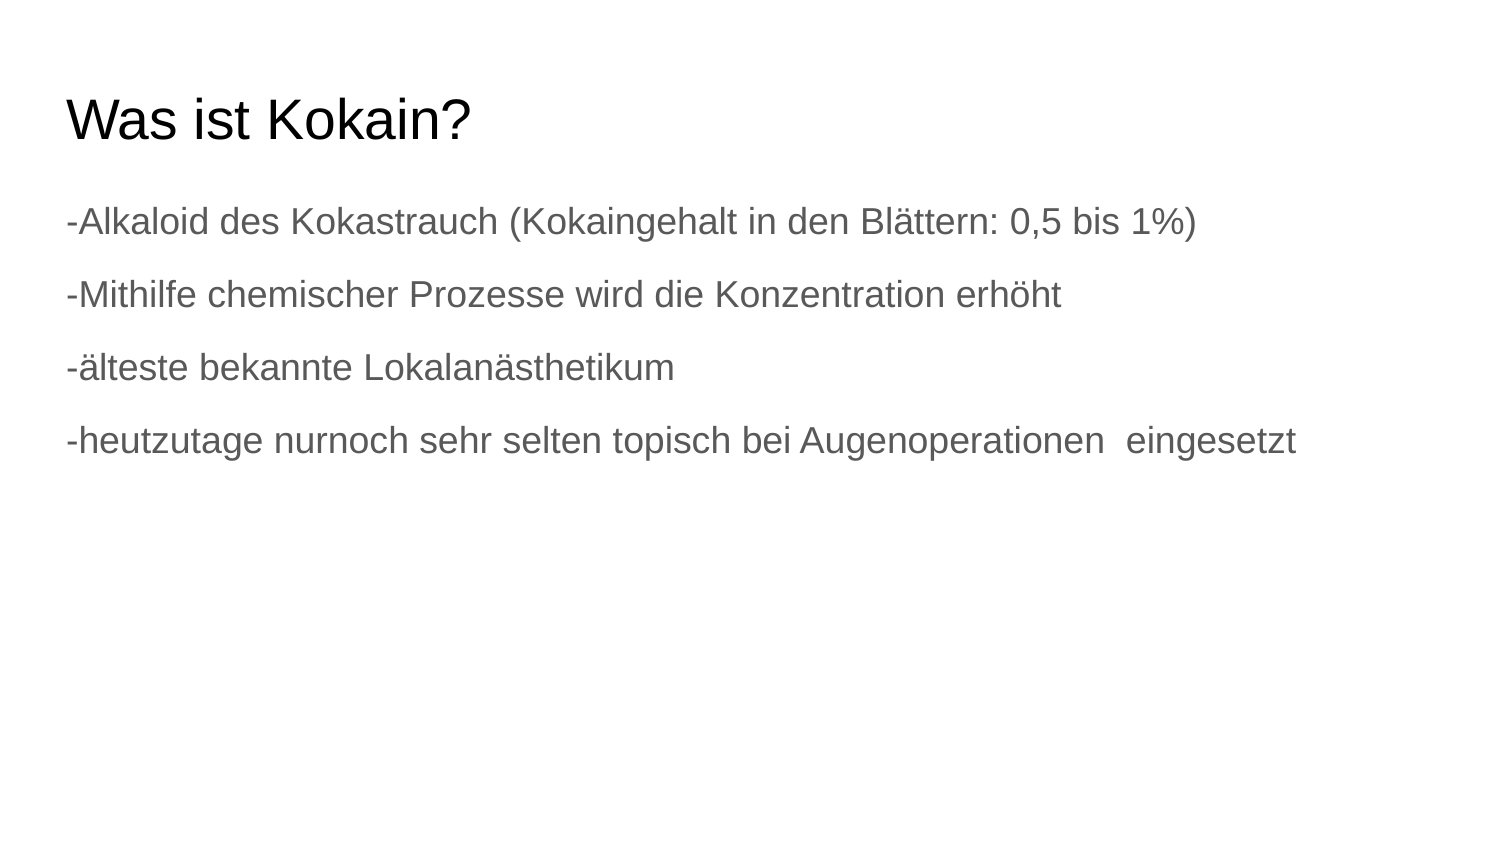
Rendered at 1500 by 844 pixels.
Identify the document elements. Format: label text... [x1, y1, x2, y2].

title Was ist Kokain? [51, 72, 1449, 167]
list -Alkaloid des Kokastrauch (Kokaingehalt in den Blättern: 0,5 bis 1%) -Mithilfe chemischer Prozesse wird die Konzentration erhöht -älteste bekannte Lokalanästhetikum -heutzutage nurnoch sehr selten topisch bei Augenoperationen eingesetzt [51, 178, 1449, 740]
